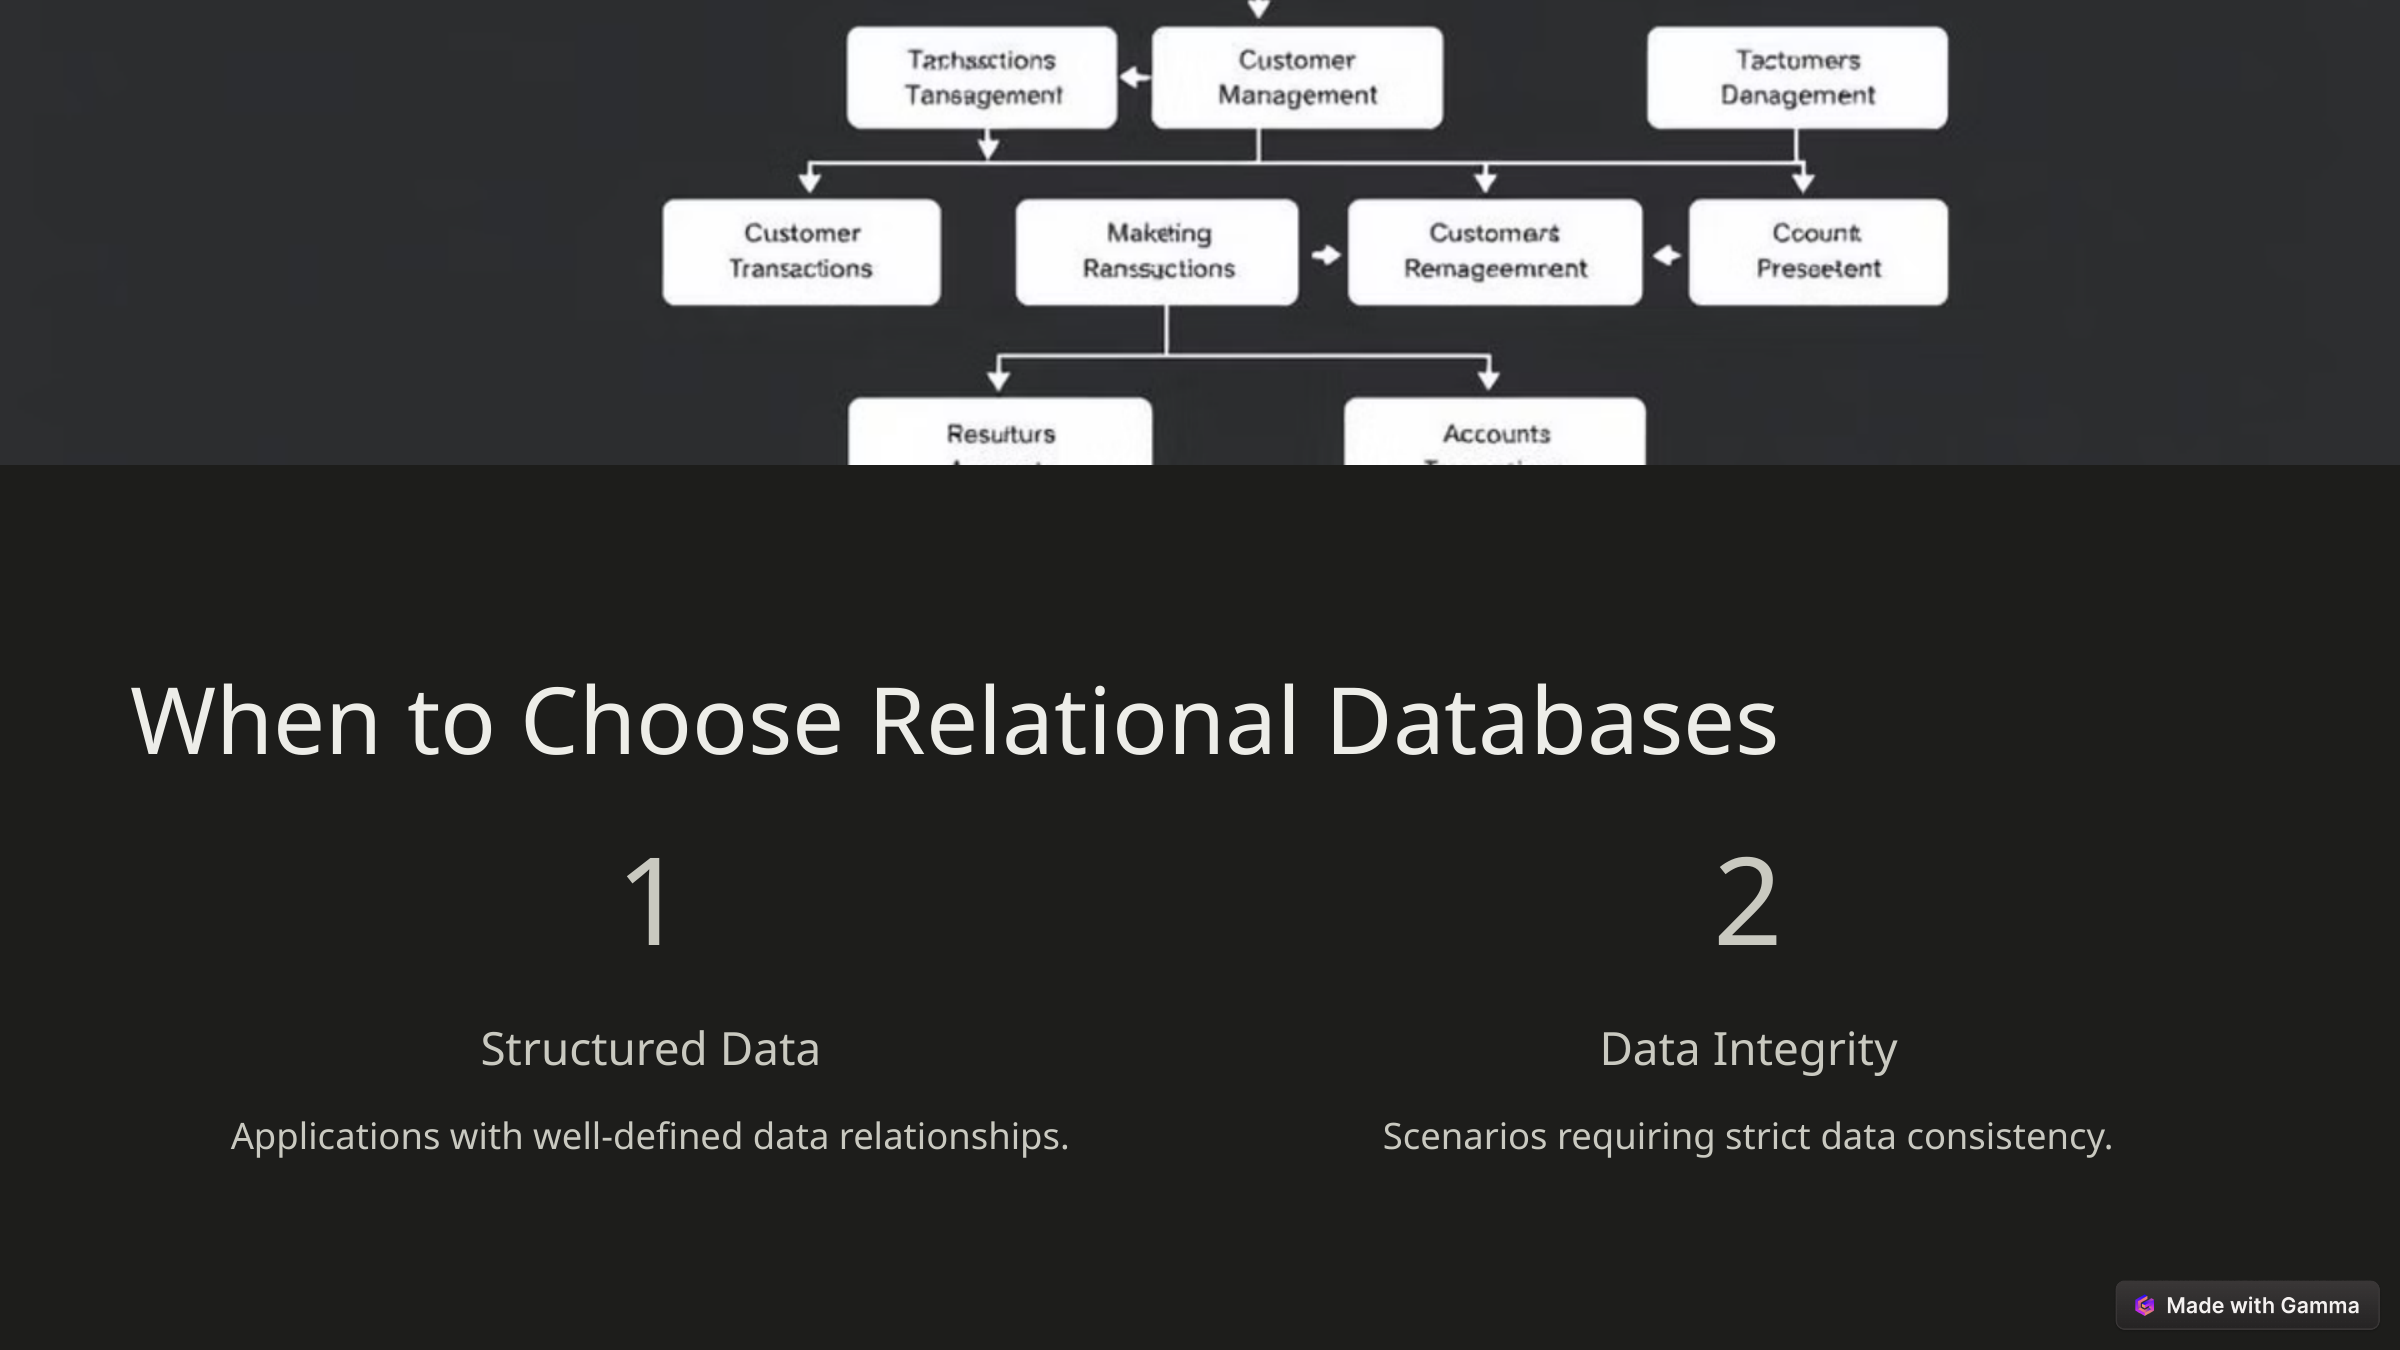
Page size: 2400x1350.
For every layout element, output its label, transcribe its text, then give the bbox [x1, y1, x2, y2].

text_box Data Integrity [1516, 1017, 1982, 1076]
text_box 1 [130, 848, 1172, 971]
picture [2106, 1271, 2389, 1339]
text_box Structured Data [418, 1017, 884, 1076]
picture [0, 0, 2400, 466]
text_box Applications with well-defined data relationships. [130, 1097, 1172, 1158]
text_box Scenarios requiring strict data consistency. [1227, 1097, 2270, 1158]
text_box When to Choose Relational Databases [130, 657, 1905, 774]
text_box 2 [1227, 848, 2270, 971]
